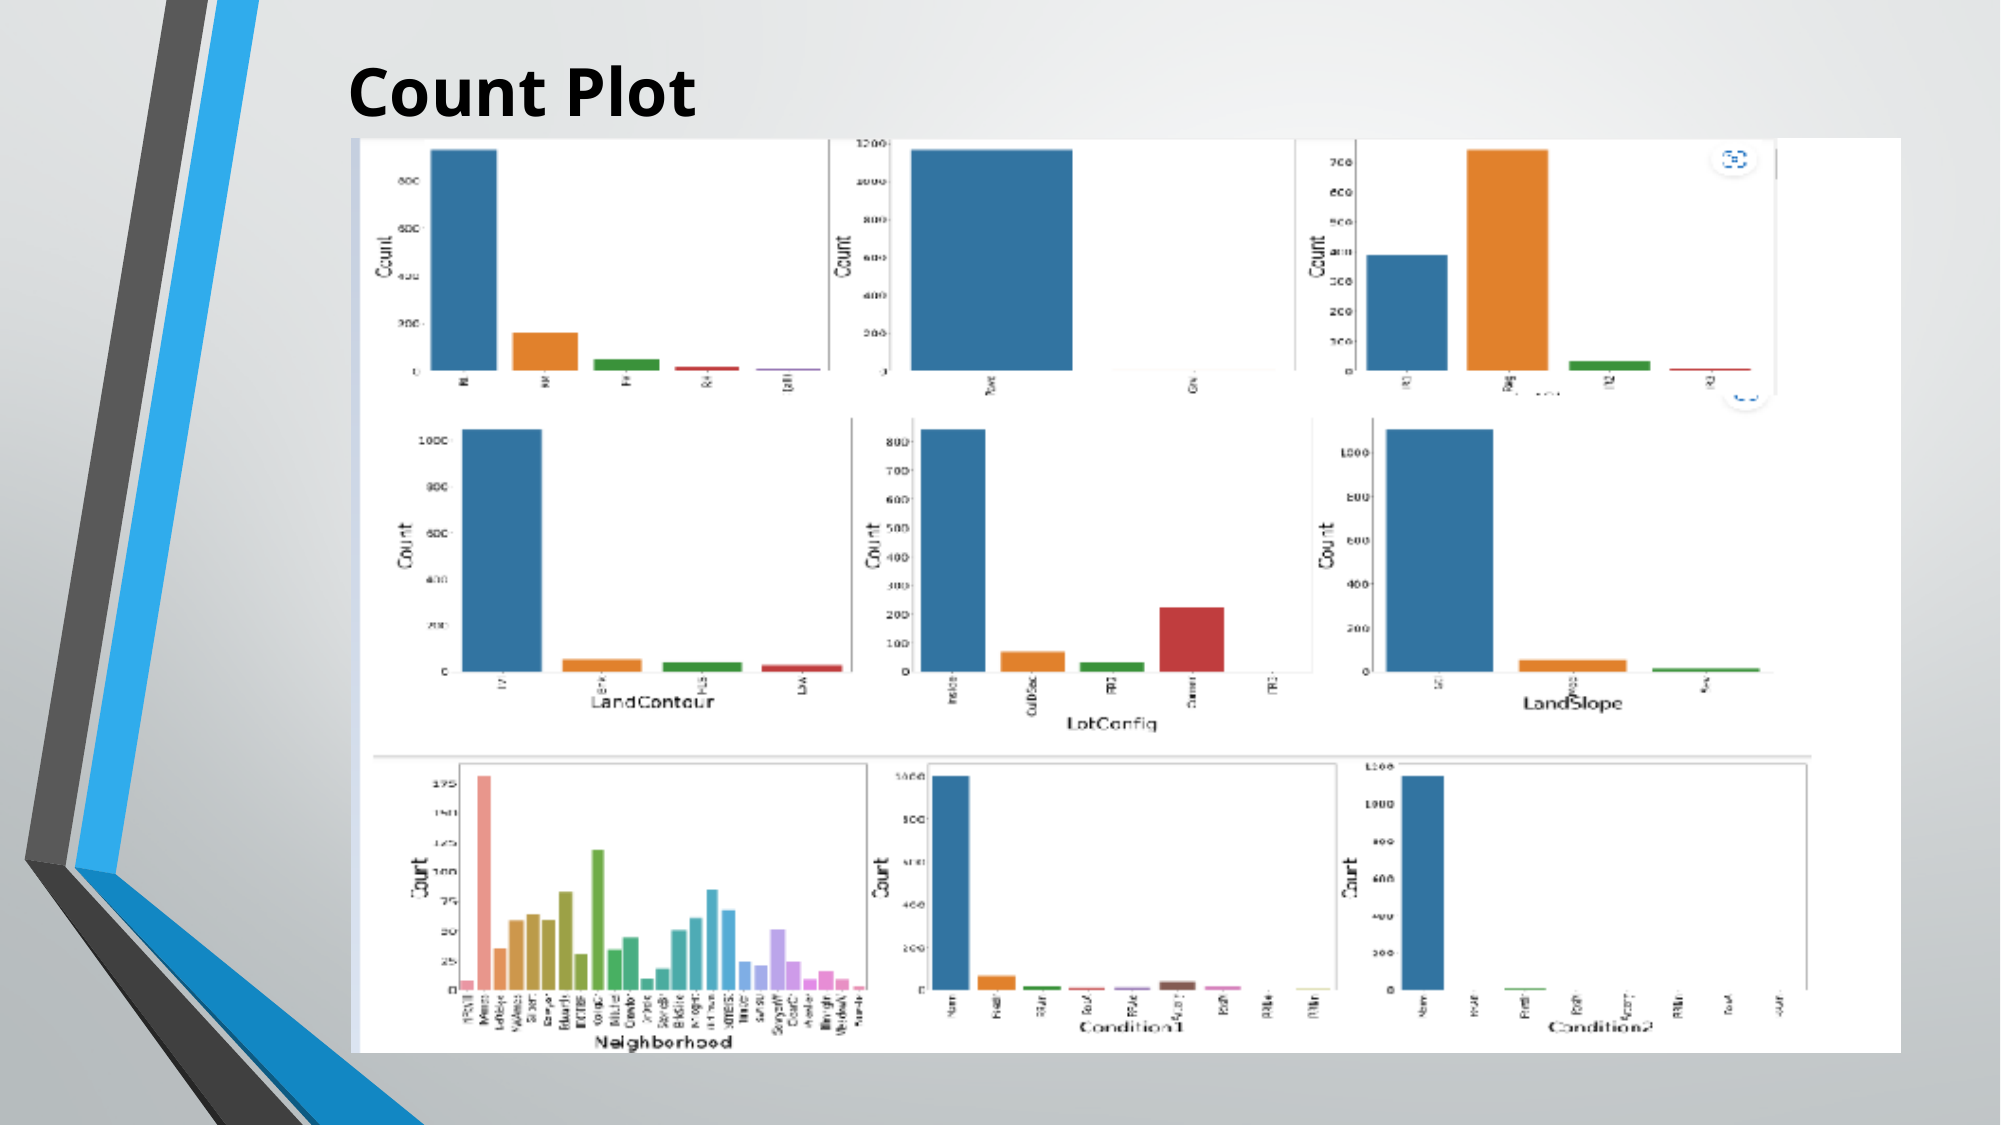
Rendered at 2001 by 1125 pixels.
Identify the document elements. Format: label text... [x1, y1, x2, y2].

text_box Count Plot [332, 42, 765, 137]
picture [351, 137, 1902, 1054]
